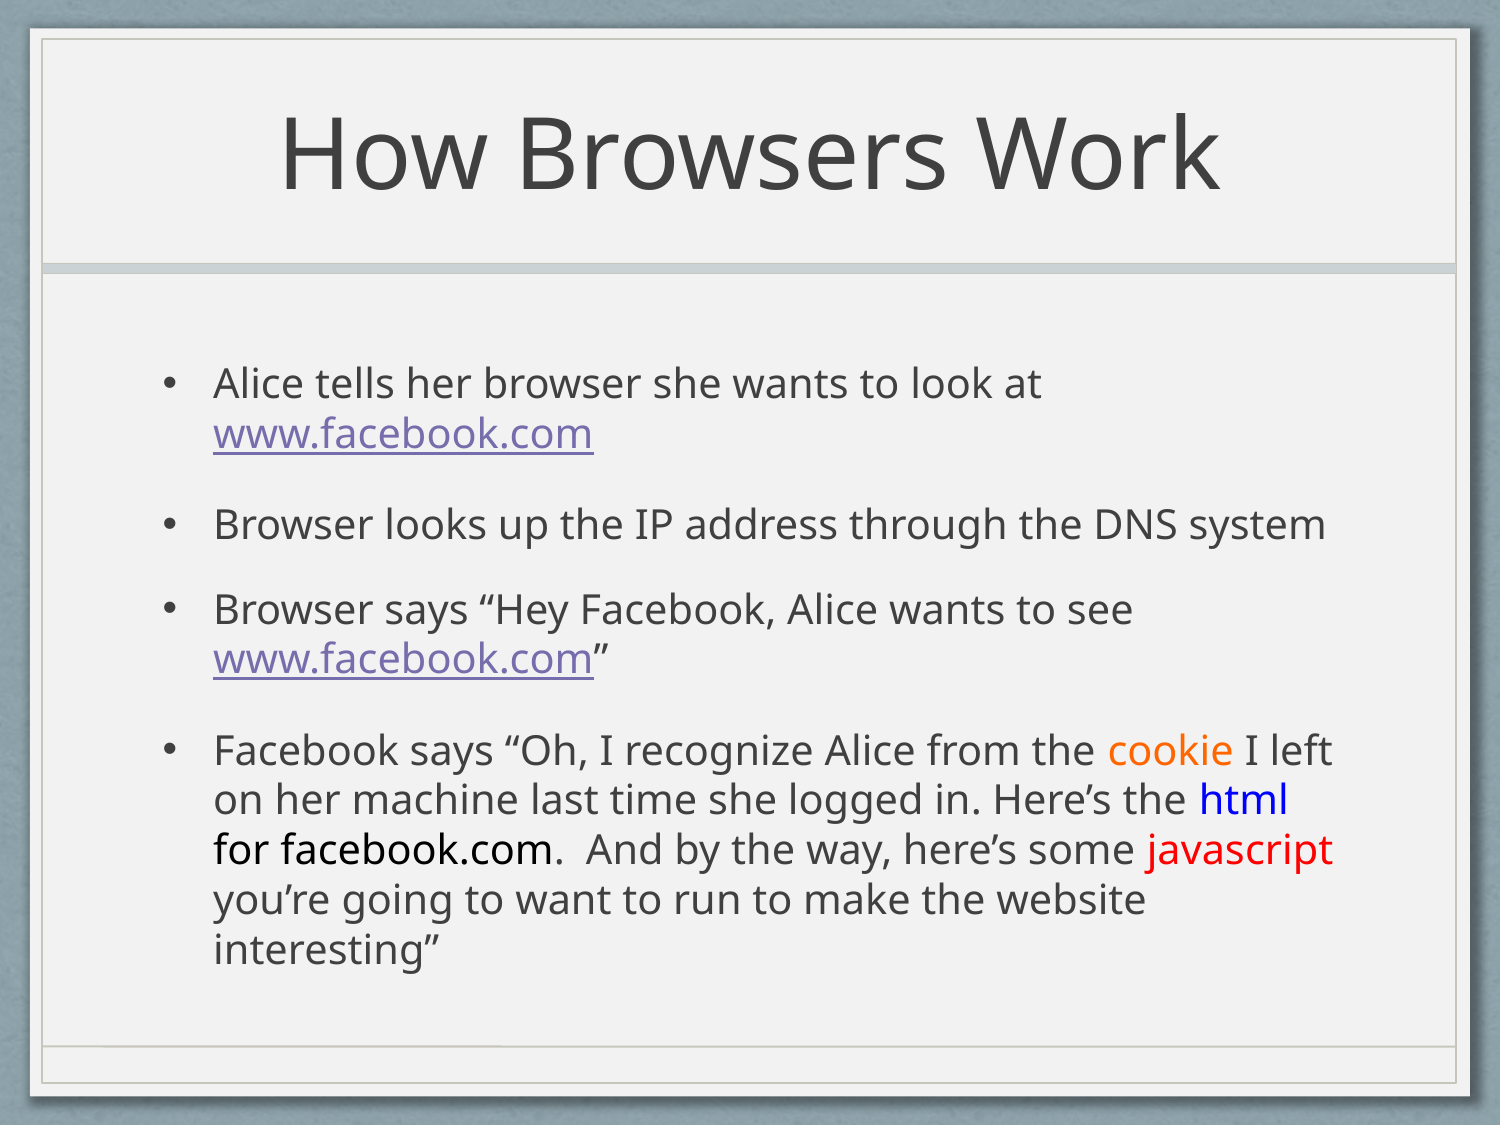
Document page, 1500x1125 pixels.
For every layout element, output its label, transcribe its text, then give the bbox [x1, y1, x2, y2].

list Alice tells her browser she wants to look at www.facebook.com Browser looks up the IP address through the DNS system Browser says “Hey Facebook, Alice wants to see www.facebook.com” Facebook says “Oh, I recognize Alice from the cookie I left on her machine last time she logged in. Here’s the html for facebook.com. And by the way, here’s some javascript you’re going to want to run to make the website interesting” [147, 350, 1353, 995]
title How Browsers Work [147, 40, 1353, 260]
